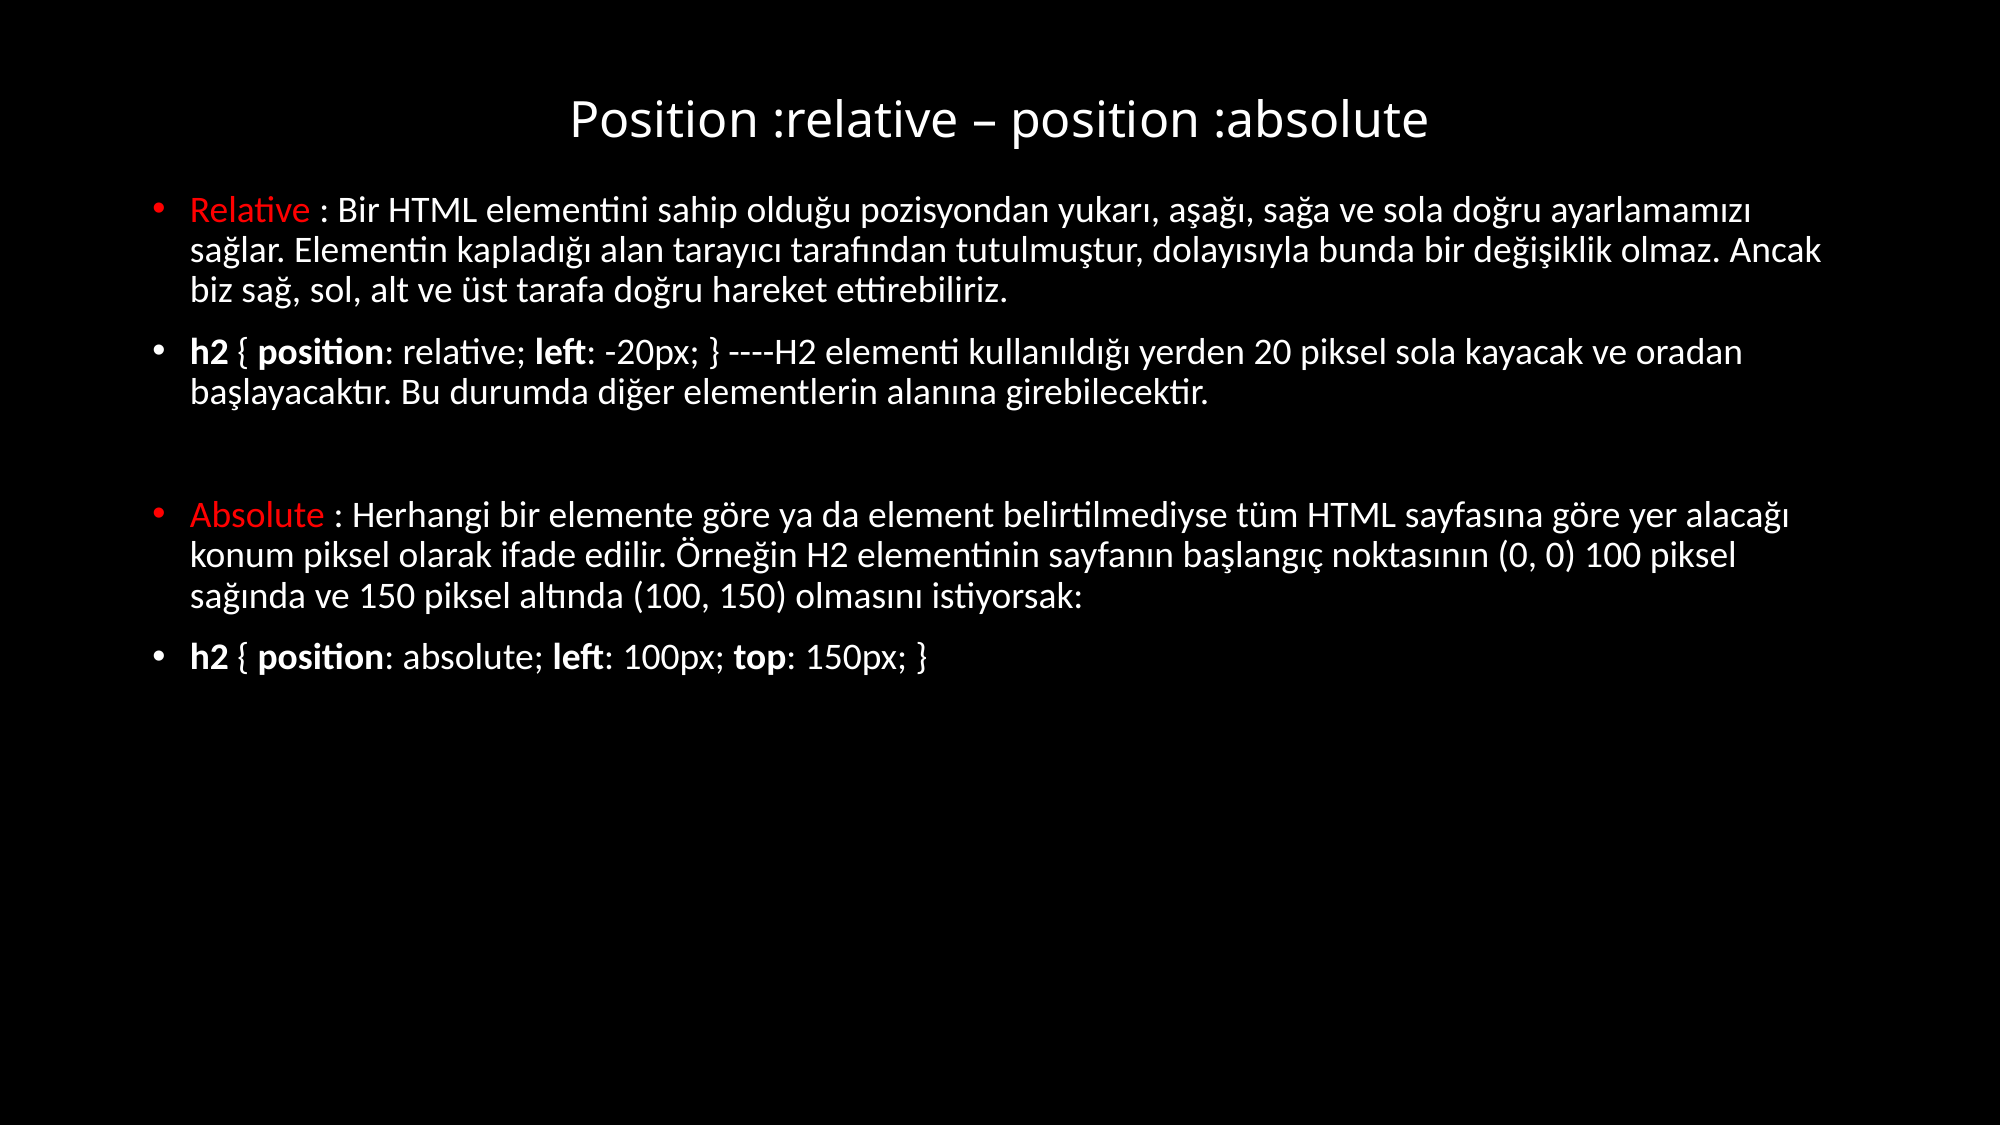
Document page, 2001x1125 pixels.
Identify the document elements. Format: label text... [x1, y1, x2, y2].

title Position :relative – position :absolute [137, 59, 1863, 182]
list Relative : Bir HTML elementini sahip olduğu pozisyondan yukarı, aşağı, sağa ve sola doğru ayarlamamızı sağlar. Elementin kapladığı alan tarayıcı tarafından tutulmuştur, dolayısıyla bunda bir değişiklik olmaz. Ancak biz sağ, sol, alt ve üst tarafa doğru hareket ettirebiliriz. h2 { position: relative; left: -20px; } ----H2 elementi kullanıldığı yerden 20 piksel sola kayacak ve oradan başlayacaktır. Bu durumda diğer elementlerin alanına girebilecektir. Absolute : Herhangi bir elemente göre ya da element belirtilmediyse tüm HTML sayfasına göre yer alacağı konum piksel olarak ifade edilir. Örneğin H2 elementinin sayfanın başlangıç noktasının (0, 0) 100 piksel sağında ve 150 piksel altında (100, 150) olmasını istiyorsak: h2 { position: absolute; left: 100px; top: 150px; } [137, 182, 1863, 1014]
